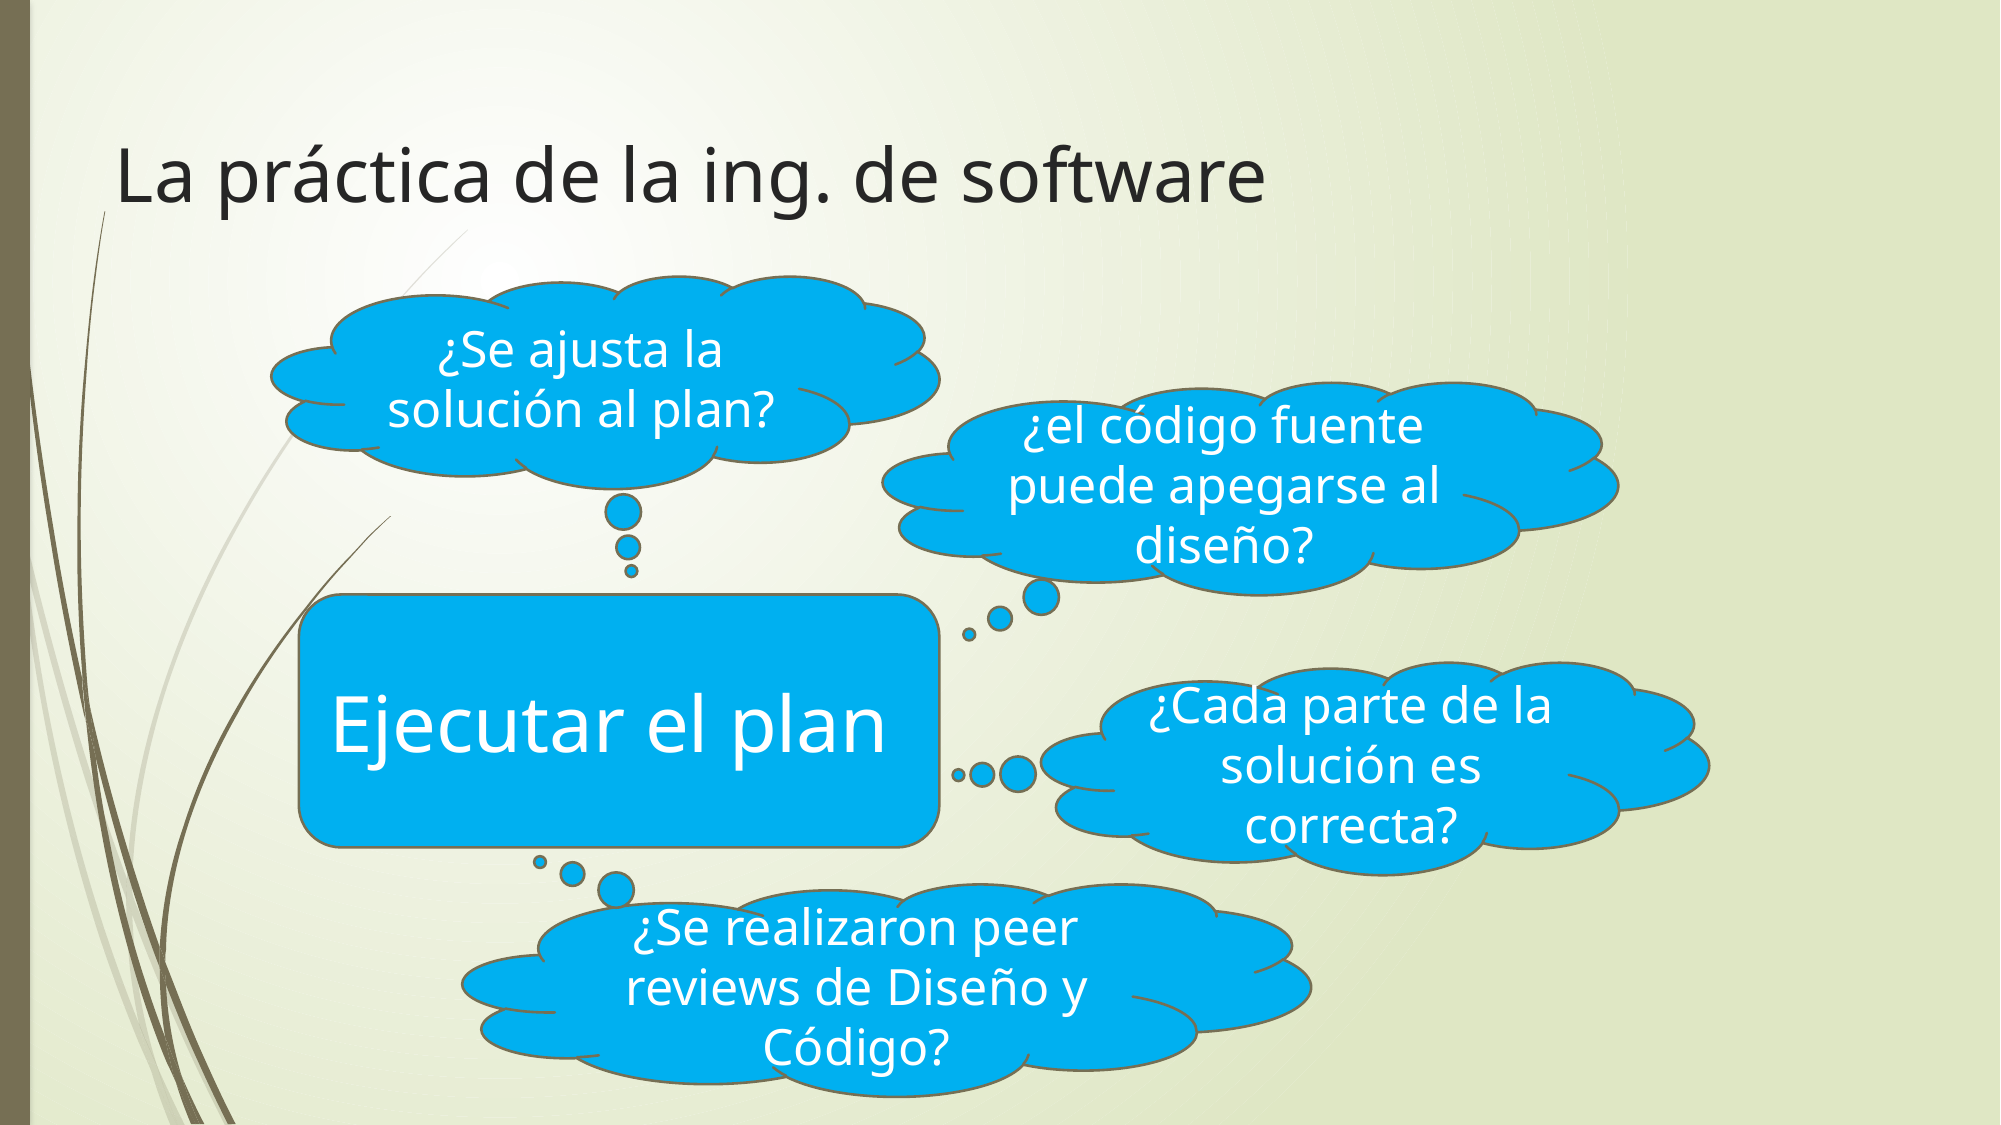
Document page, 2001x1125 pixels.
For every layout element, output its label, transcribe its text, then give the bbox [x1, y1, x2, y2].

text_box ¿Se realizaron peer reviews de Diseño y Código? [460, 871, 1313, 1099]
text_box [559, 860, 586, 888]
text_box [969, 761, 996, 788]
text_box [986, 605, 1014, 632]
text_box ¿Se ajusta la solución al plan? [269, 275, 941, 491]
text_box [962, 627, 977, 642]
text_box ¿Cada parte de la solución es correcta? [1039, 661, 1711, 877]
text_box ¿el código fuente puede apegarse al diseño? [881, 381, 1620, 617]
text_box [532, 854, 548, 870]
text_box ¿Se ajusta la solución al plan? [615, 534, 642, 561]
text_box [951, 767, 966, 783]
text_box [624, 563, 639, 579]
text_box ¿Se ajusta la solución al plan? [604, 492, 643, 531]
text_box ¿Cada parte de la solución es correcta? [999, 755, 1038, 794]
title La práctica de la ing. de software [99, 45, 1900, 233]
text_box Ejecutar el plan [297, 593, 941, 849]
